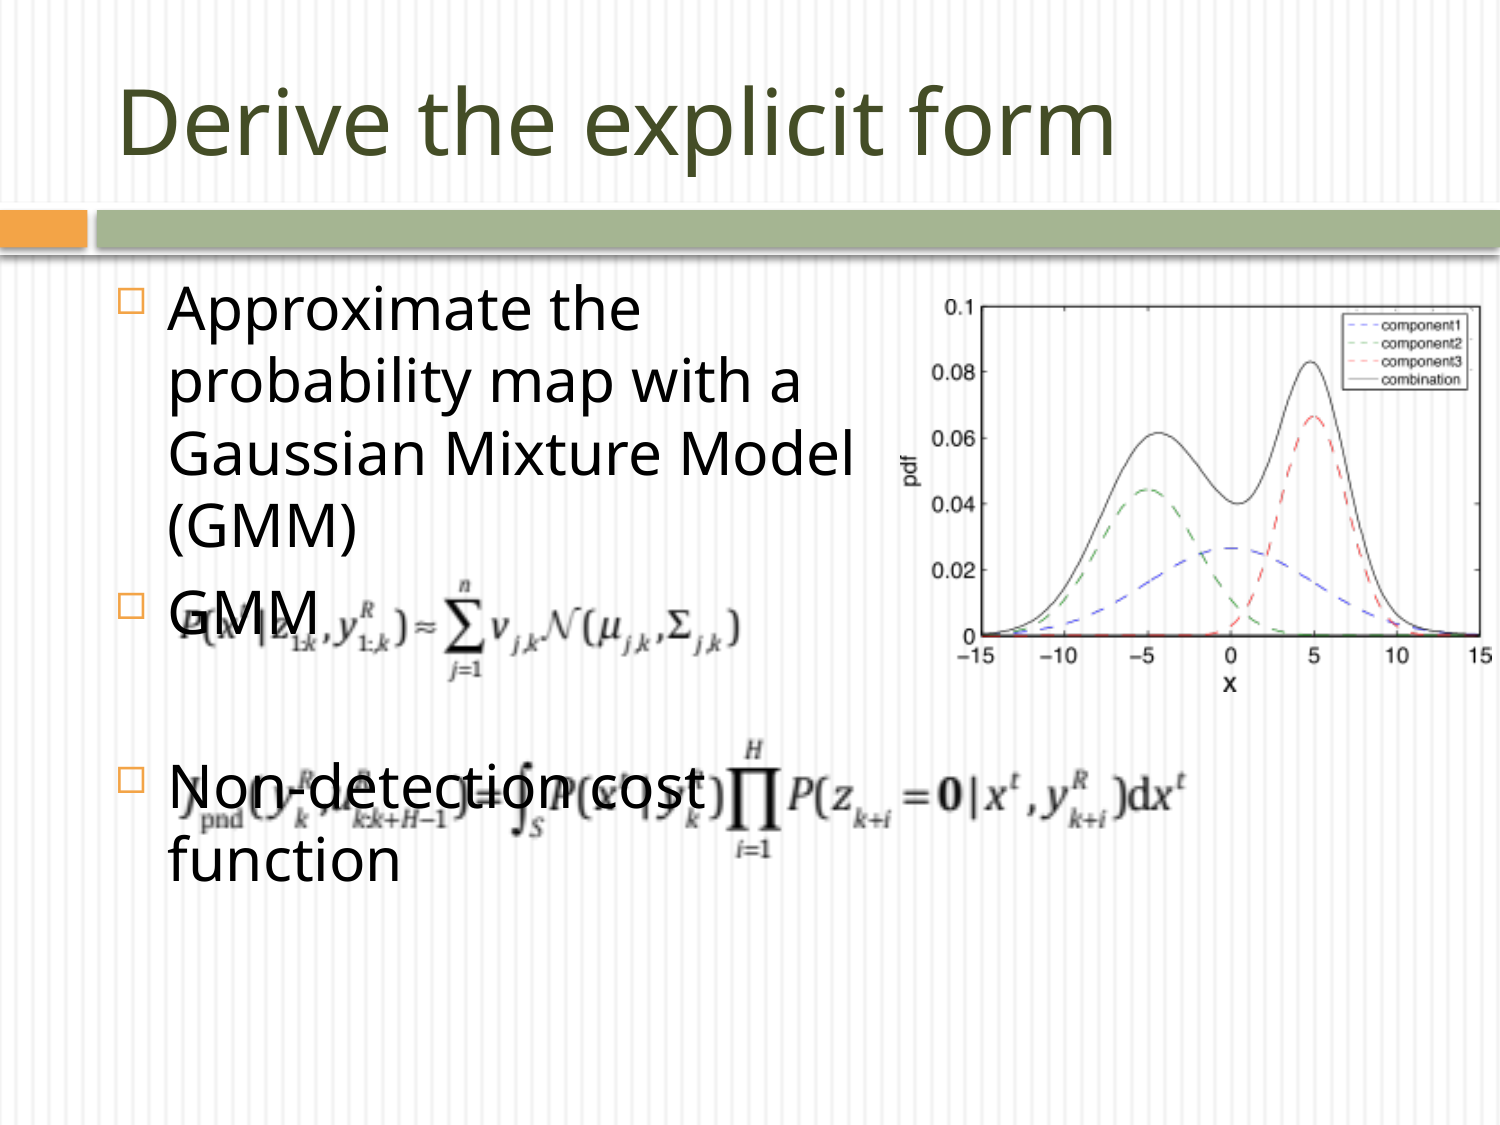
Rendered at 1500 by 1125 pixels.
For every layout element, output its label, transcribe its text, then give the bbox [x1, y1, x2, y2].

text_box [174, 562, 745, 688]
title Derive the explicit form [100, 37, 1438, 200]
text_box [174, 724, 1191, 863]
list Approximate the probability map with a Gaussian Mixture Model (GMM) GMM Non-detection cost function [100, 262, 925, 1000]
picture [899, 299, 1492, 692]
